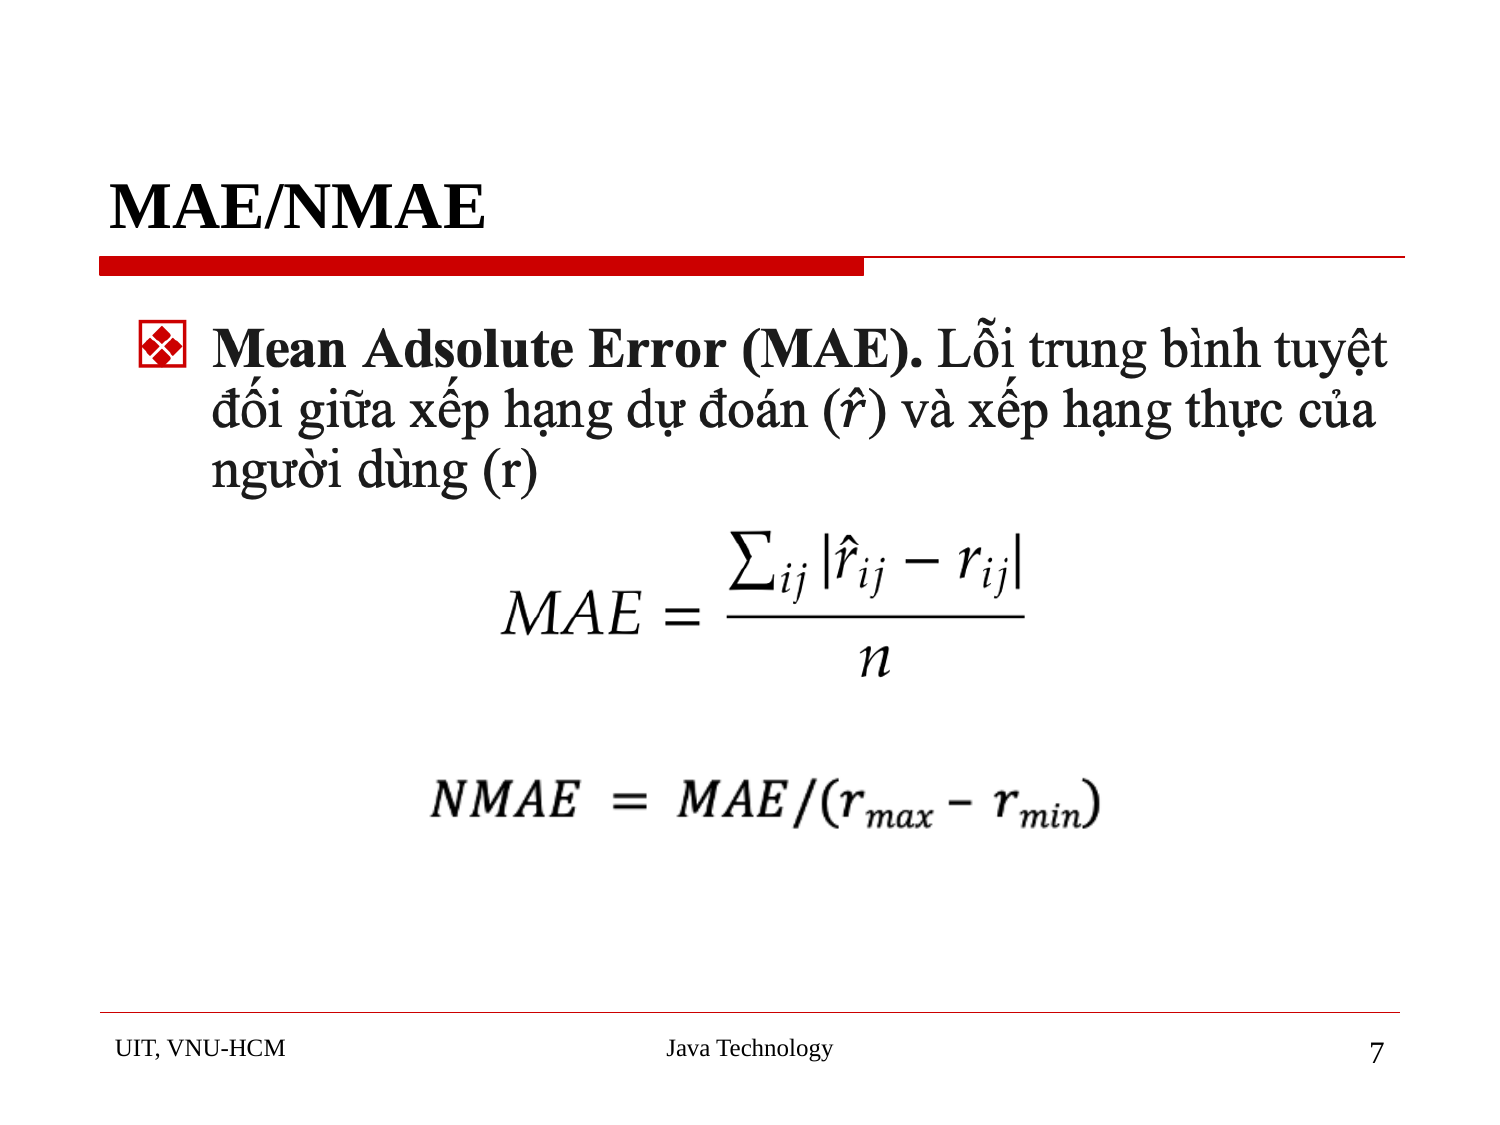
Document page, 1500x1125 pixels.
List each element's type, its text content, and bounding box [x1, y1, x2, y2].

text_box Java Technology [512, 1024, 988, 1103]
text_box 7 [1074, 1024, 1400, 1103]
text_box UIT, VNU-HCM [99, 1024, 425, 1103]
picture [412, 765, 1123, 840]
picture [469, 518, 1030, 691]
list [99, 287, 1436, 988]
title MAE/NMAE [94, 50, 1500, 250]
